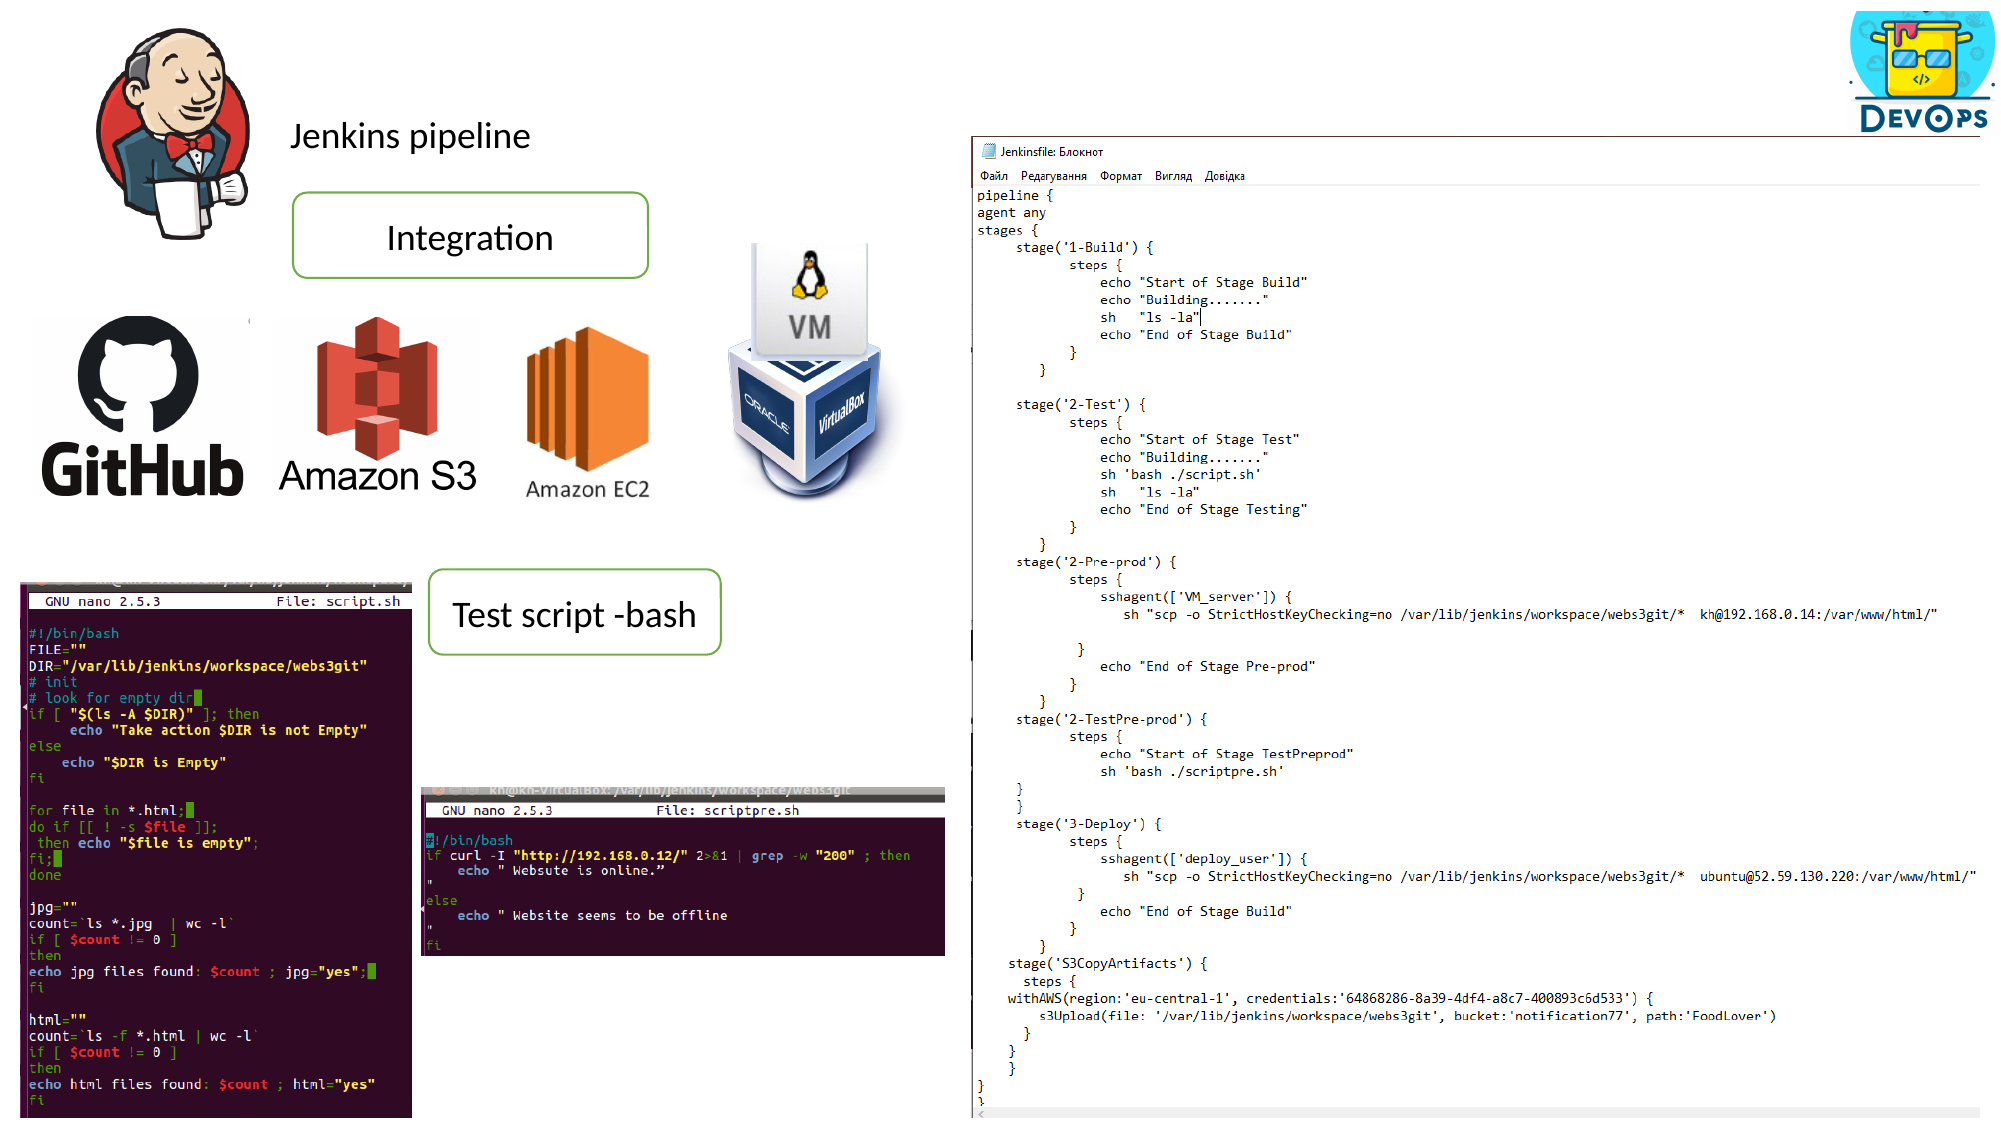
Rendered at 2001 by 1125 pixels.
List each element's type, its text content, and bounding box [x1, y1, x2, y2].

picture [971, 11, 2000, 1118]
picture [720, 242, 917, 511]
picture [96, 28, 250, 241]
picture [20, 582, 412, 1118]
picture [273, 317, 480, 496]
picture [421, 787, 945, 956]
picture [33, 316, 250, 496]
text_box Test script -bash [427, 568, 722, 656]
text_box Integration [291, 191, 650, 279]
text_box Jenkins pipeline [275, 103, 547, 164]
picture [490, 301, 697, 511]
